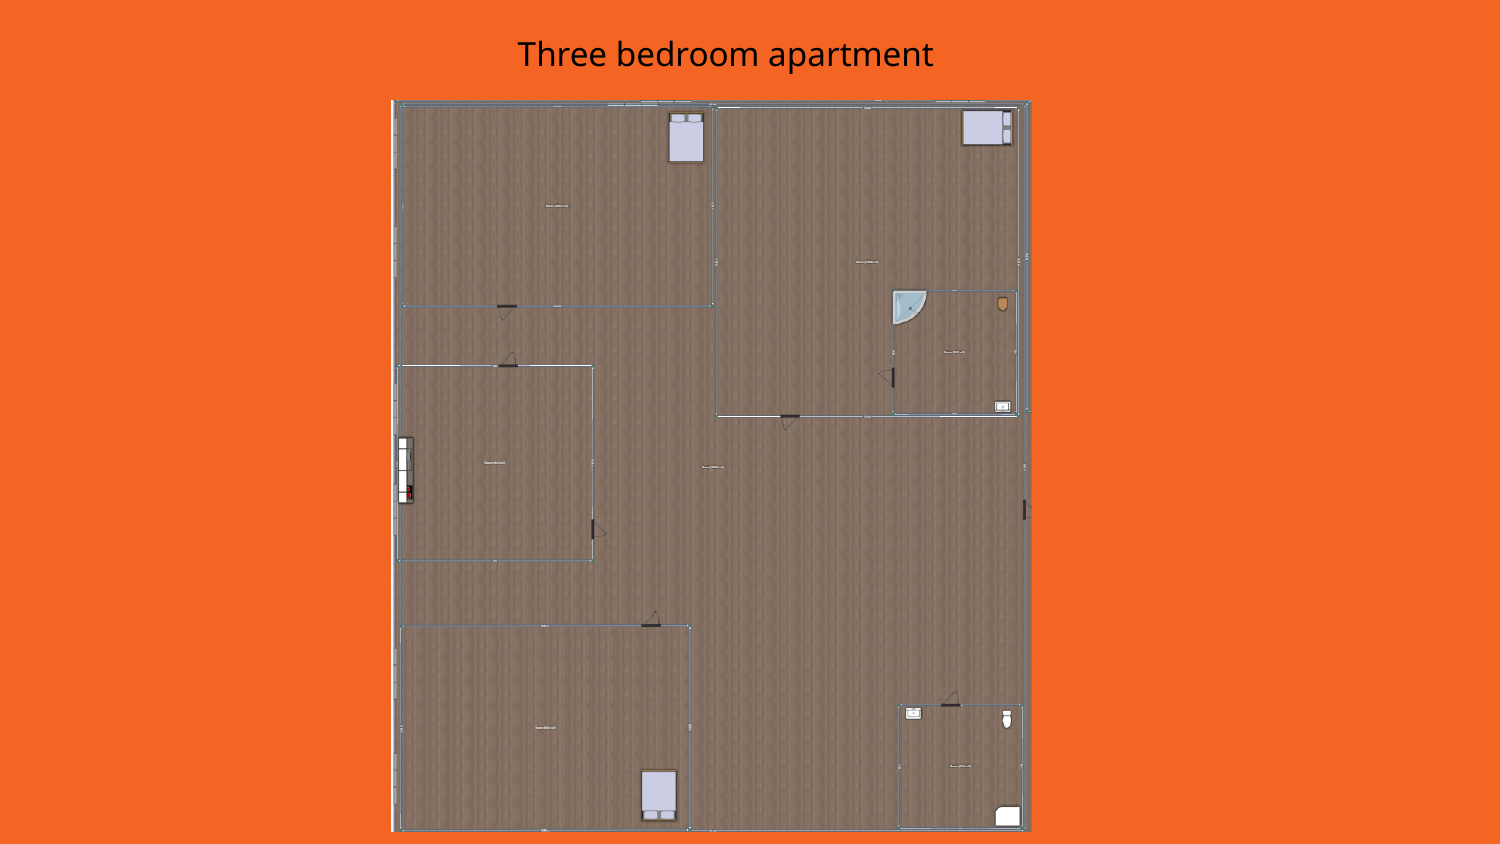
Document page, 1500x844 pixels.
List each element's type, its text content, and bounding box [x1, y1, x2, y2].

picture [390, 100, 1032, 832]
text_box Three bedroom apartment [502, 18, 998, 99]
